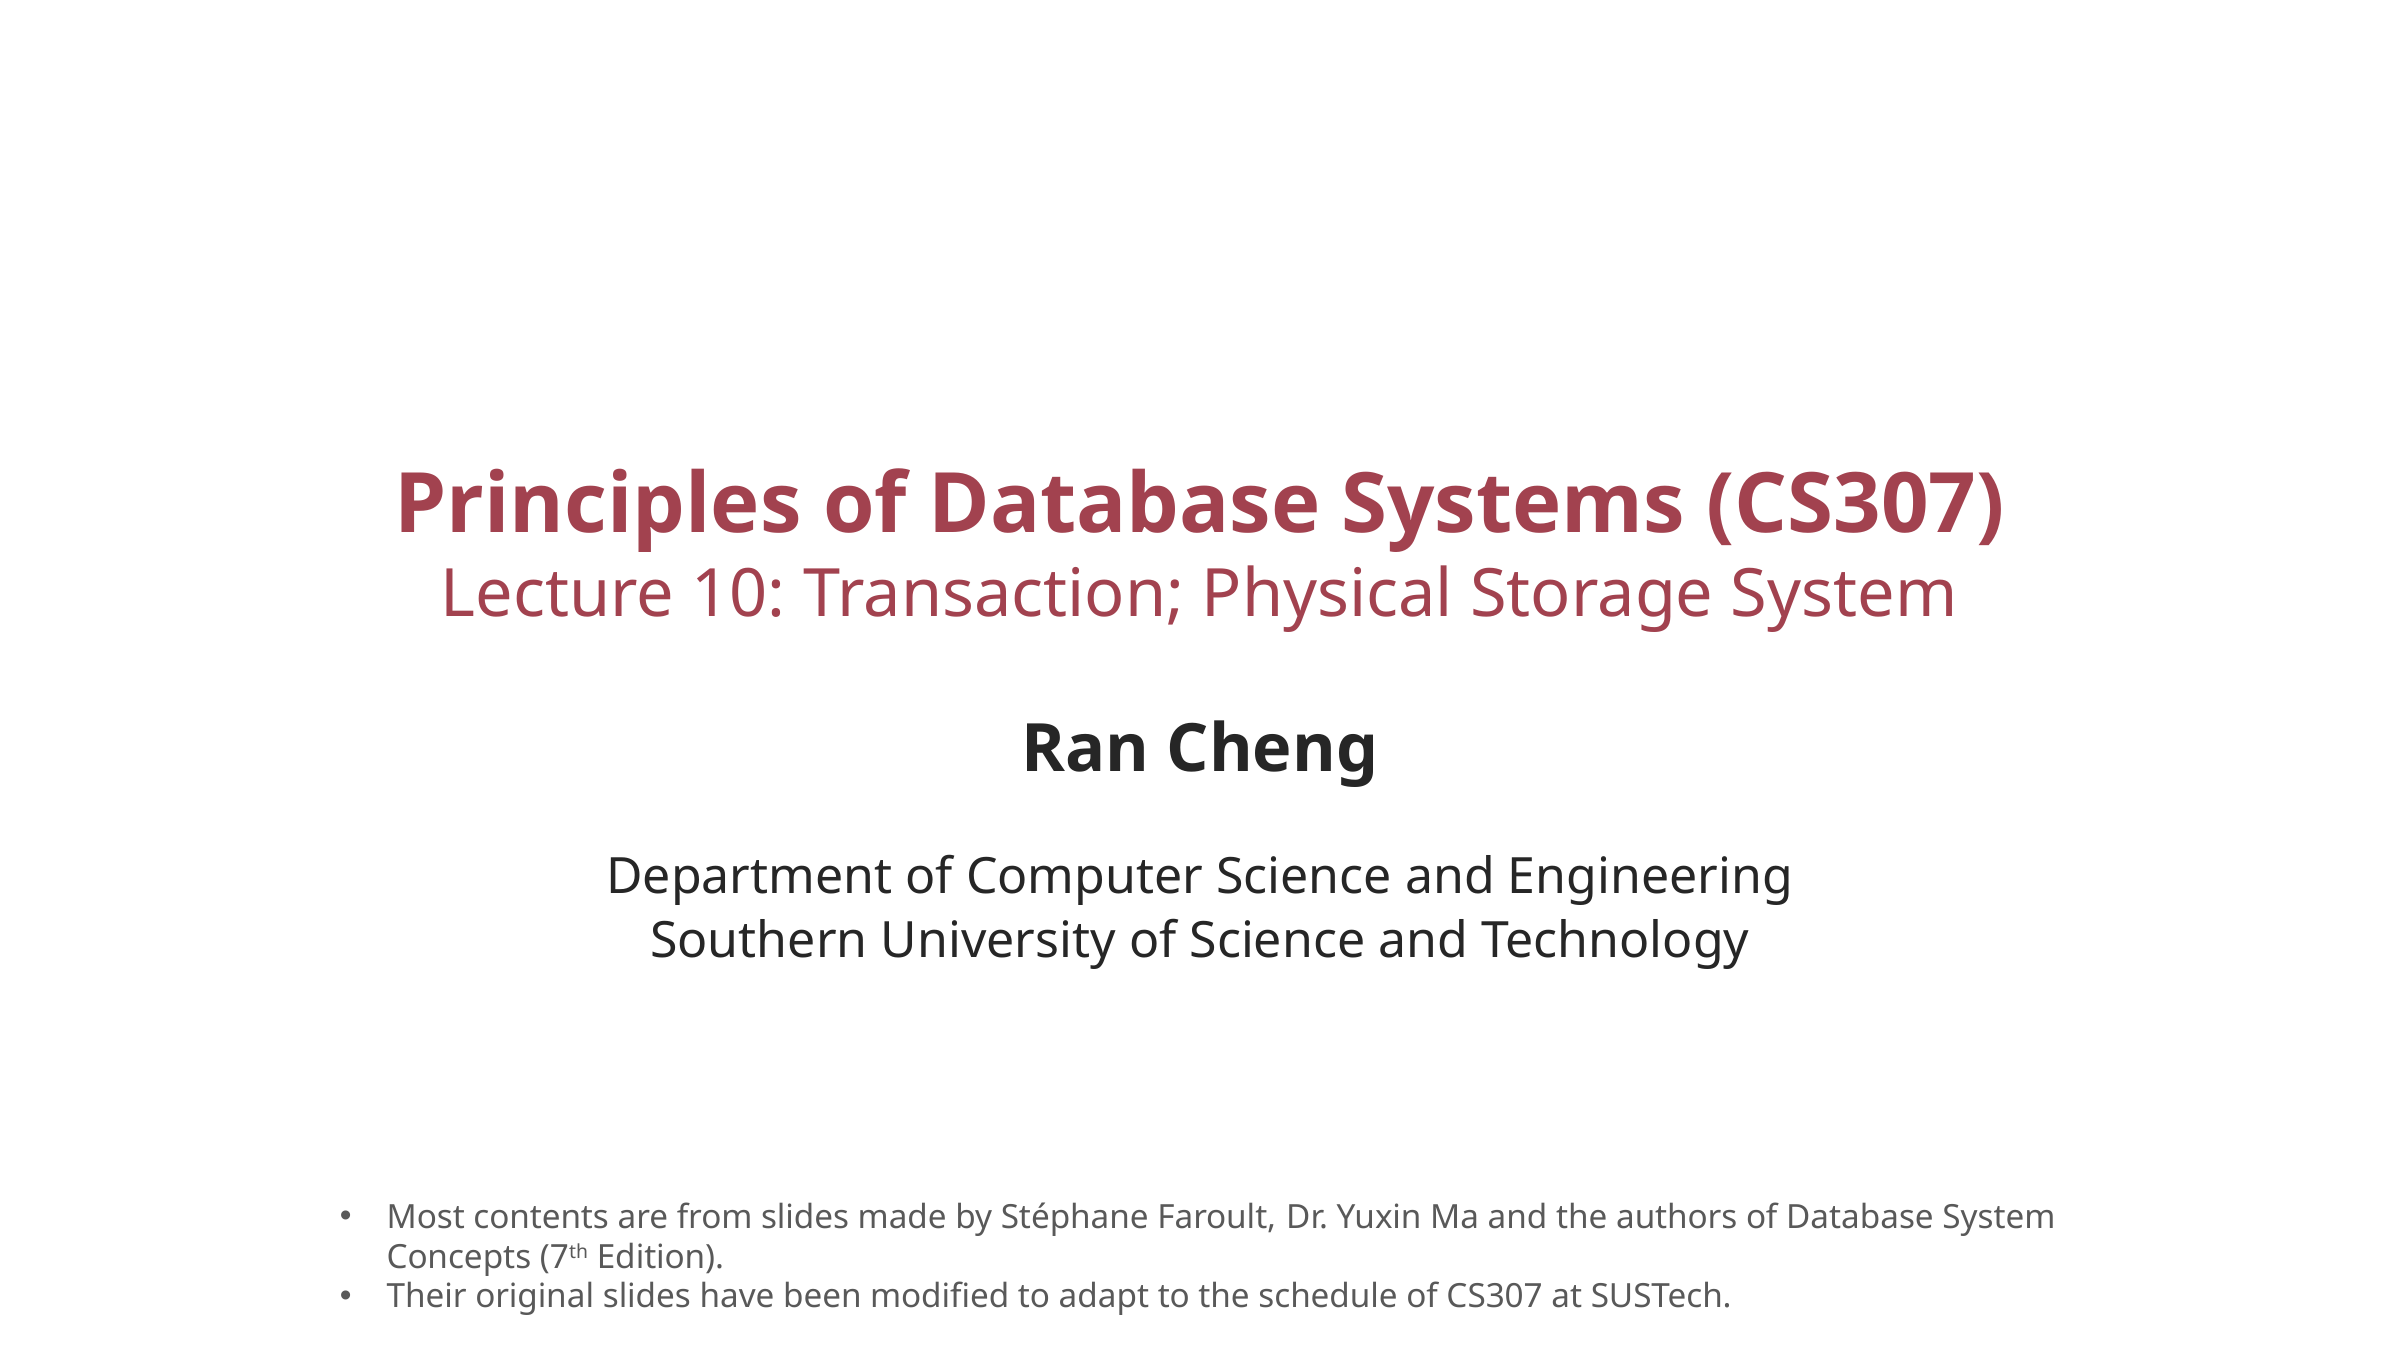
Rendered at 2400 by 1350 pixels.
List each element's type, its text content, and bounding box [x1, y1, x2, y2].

title Principles of Database Systems (CS307) Lecture 10: Transaction; Physical Storage System [150, 351, 2250, 638]
text_box Most contents are from slides made by Stéphane Faroult, Dr. Yuxin Ma and the authors of Database System Concepts (7th Edition). Their original slides have been modified to adapt to the schedule of CS307 at SUSTech. [324, 1187, 2082, 1322]
subtitle Ran Cheng Department of Computer Science and Engineering Southern University of Science and Technology [256, 694, 2144, 1020]
